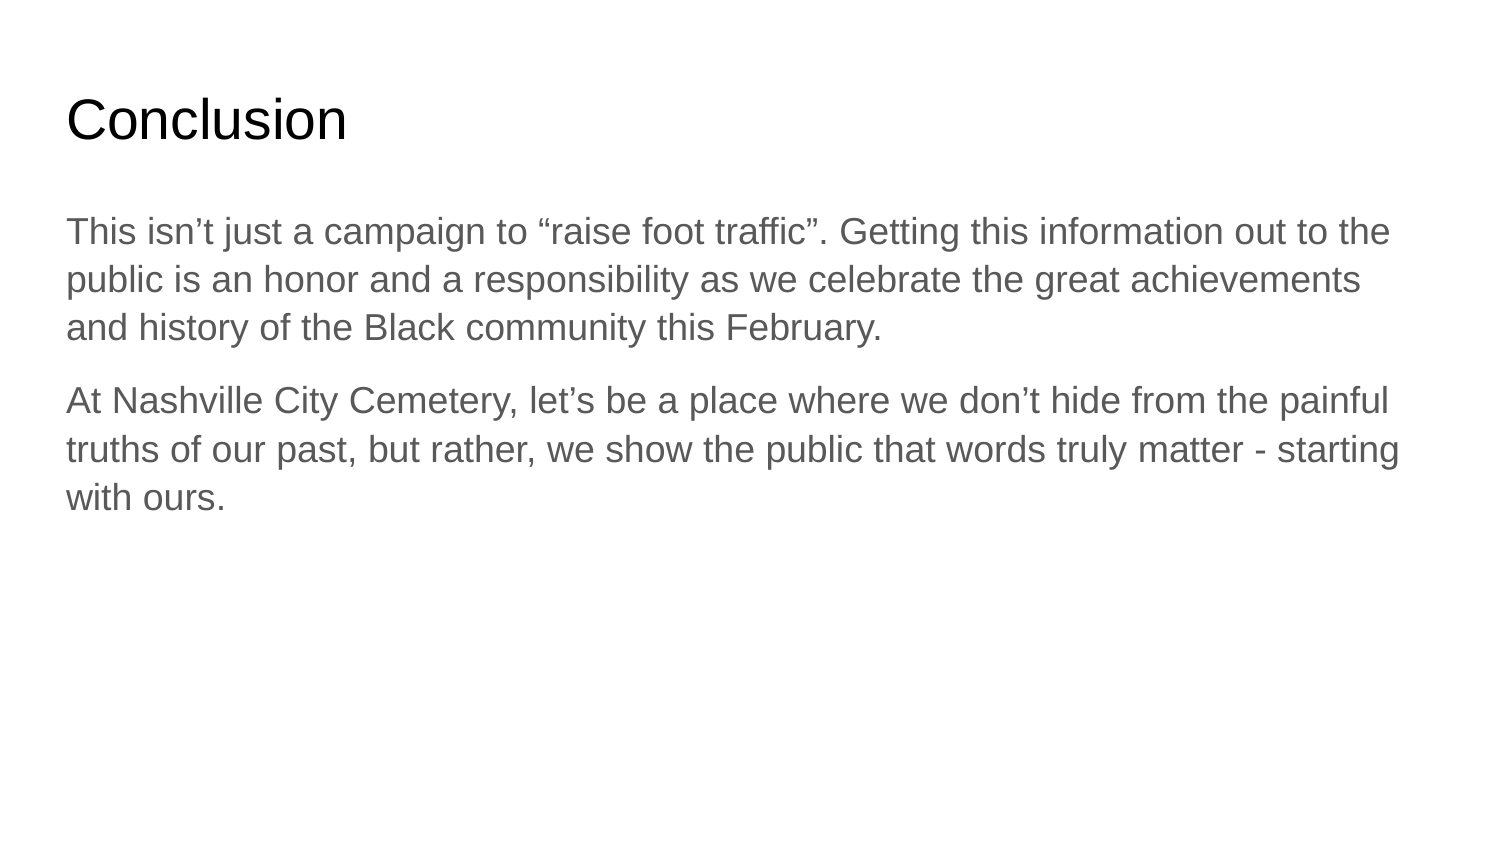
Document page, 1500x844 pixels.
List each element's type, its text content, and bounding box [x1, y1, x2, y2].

list This isn’t just a campaign to “raise foot traffic”. Getting this information out to the public is an honor and a responsibility as we celebrate the great achievements and history of the Black community this February. At Nashville City Cemetery, let’s be a place where we don’t hide from the painful truths of our past, but rather, we show the public that words truly matter - starting with ours. [51, 189, 1449, 750]
title Conclusion [51, 72, 1449, 167]
